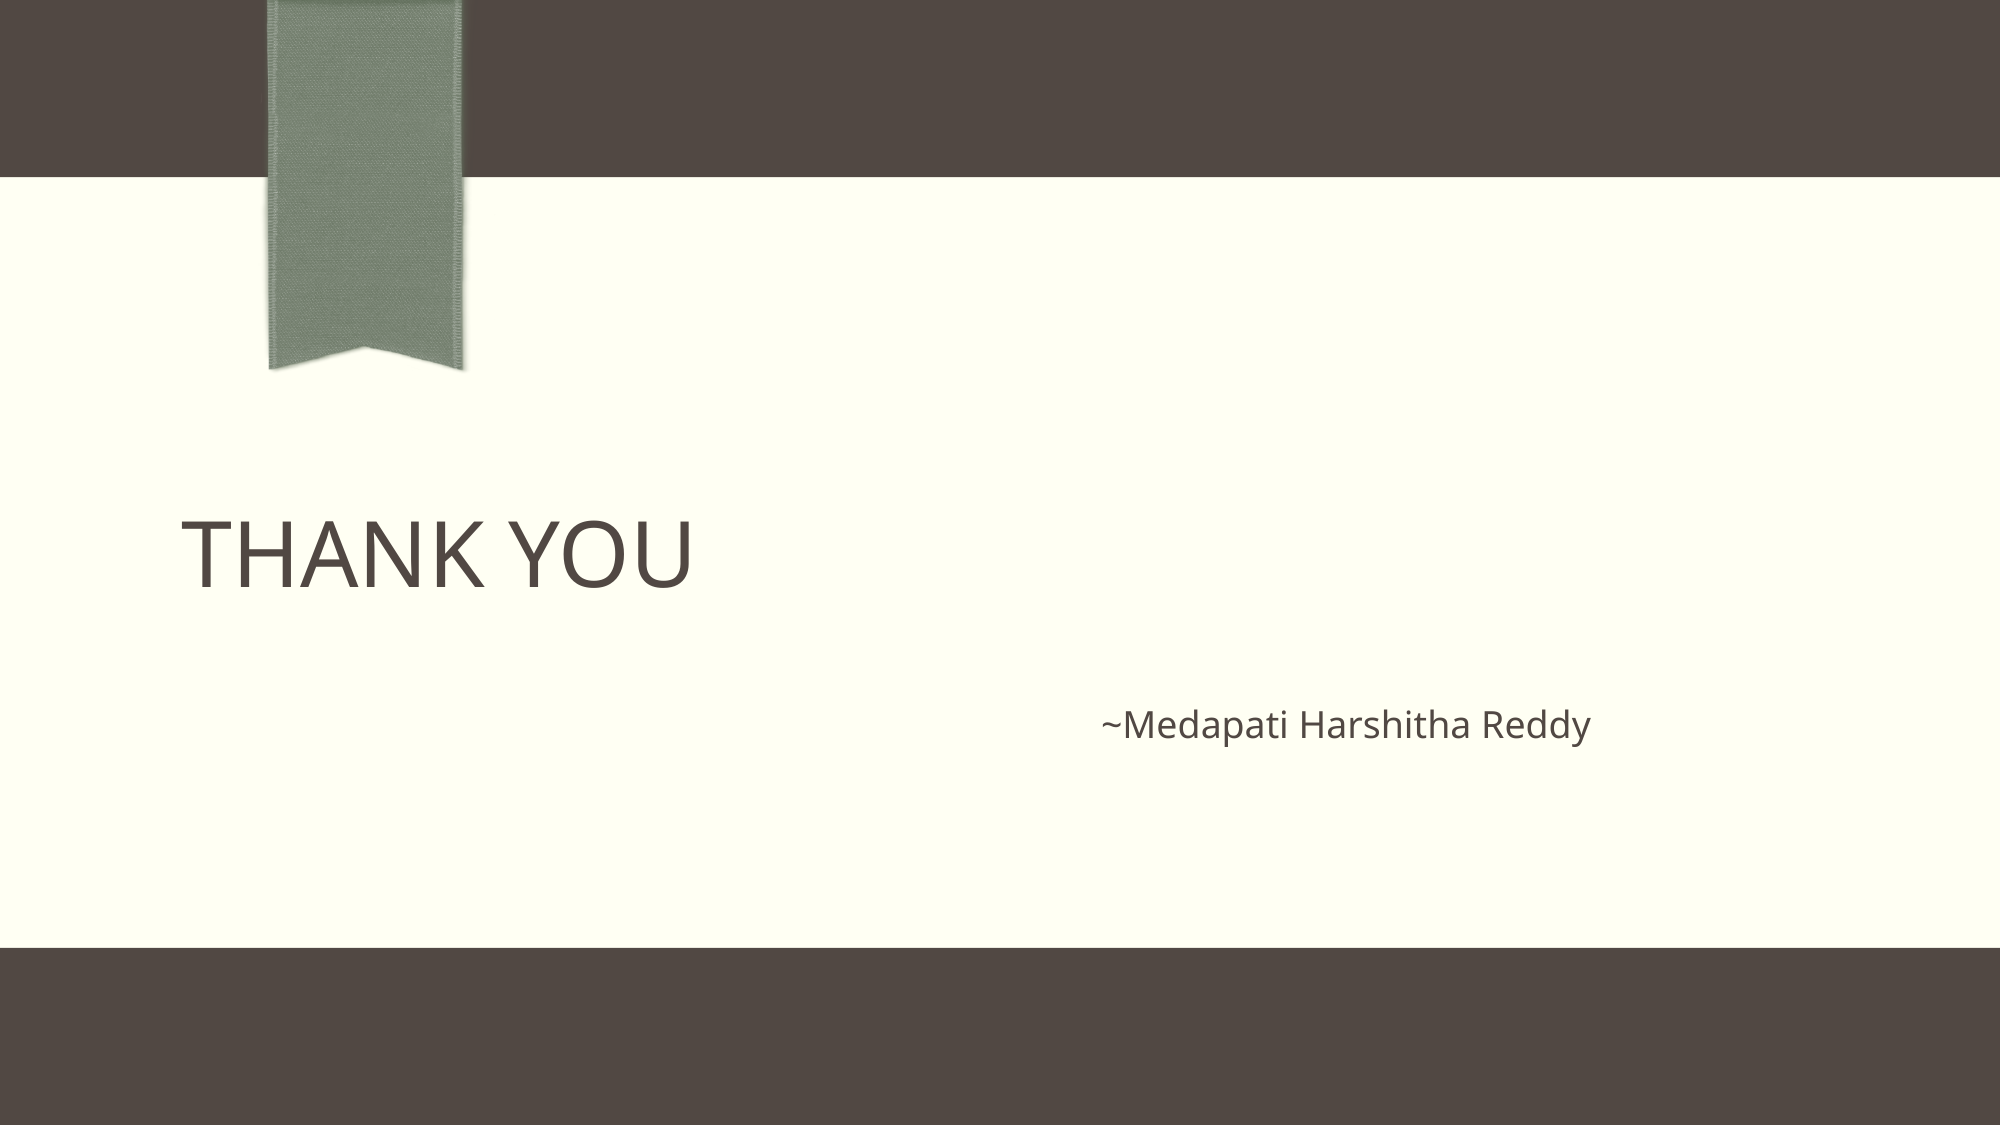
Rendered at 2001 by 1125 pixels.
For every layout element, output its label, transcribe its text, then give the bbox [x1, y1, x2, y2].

subtitle ~Medapati Harshitha Reddy [1101, 698, 2000, 856]
title THANK YOU [181, 376, 1838, 741]
